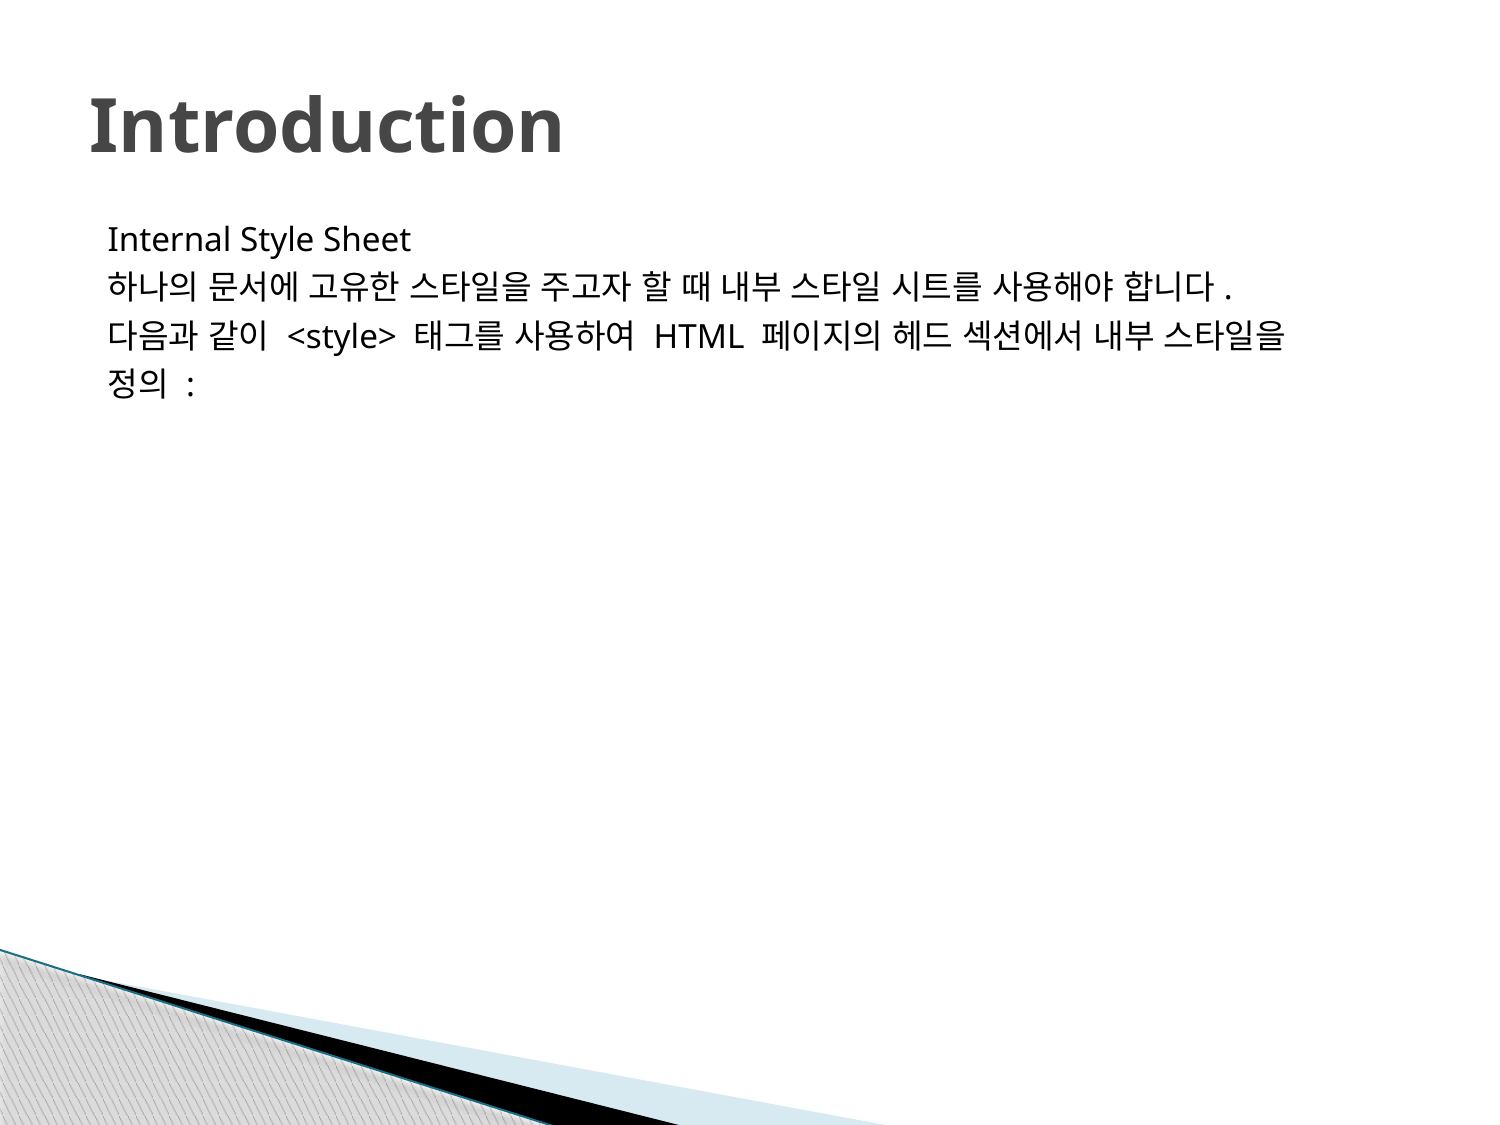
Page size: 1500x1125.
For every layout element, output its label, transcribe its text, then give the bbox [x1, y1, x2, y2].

list Internal Style Sheet 하나의 문서에 고유한 스타일을 주고자 할 때 내부 스타일 시트를 사용해야 합니다. 다음과 같이 <style> 태그를 사용하여 HTML 페이지의 헤드 섹션에서 내부 스타일을 정의 : [75, 210, 1425, 1008]
title Introduction [75, 45, 1425, 200]
